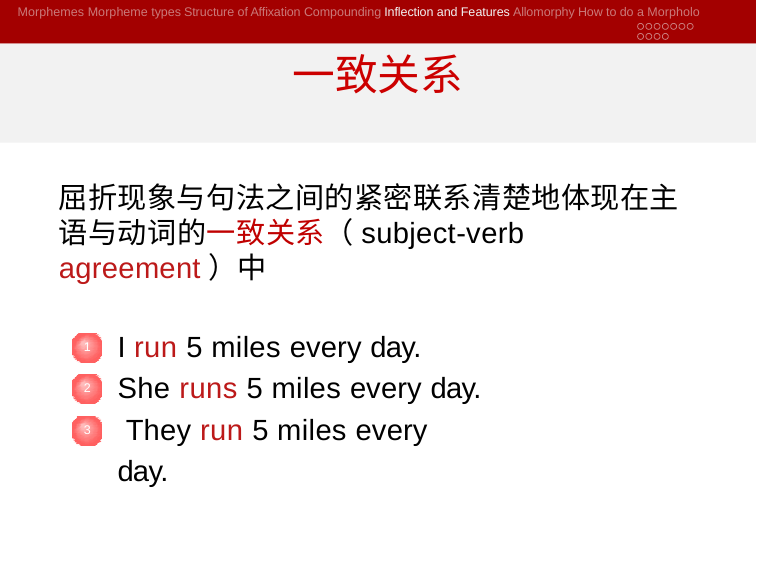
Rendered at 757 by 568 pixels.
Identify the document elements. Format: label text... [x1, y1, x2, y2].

title 一致关系 [0, 43, 756, 143]
text_box I run 5 miles every day. She runs 5 miles every day. They run 5 miles every day. [115, 320, 485, 488]
picture [72, 374, 103, 405]
picture [72, 333, 103, 363]
picture [72, 416, 103, 446]
text_box 屈折现象与句法之间的紧密联系清楚地体现在主语与动词的一致关系（subject-verb agreement）中 [56, 176, 684, 284]
text_box Morphemes Morpheme types Structure of Affixation Compounding Inflection and Features Allomorphy How to do a Morpholo [0, 0, 757, 19]
